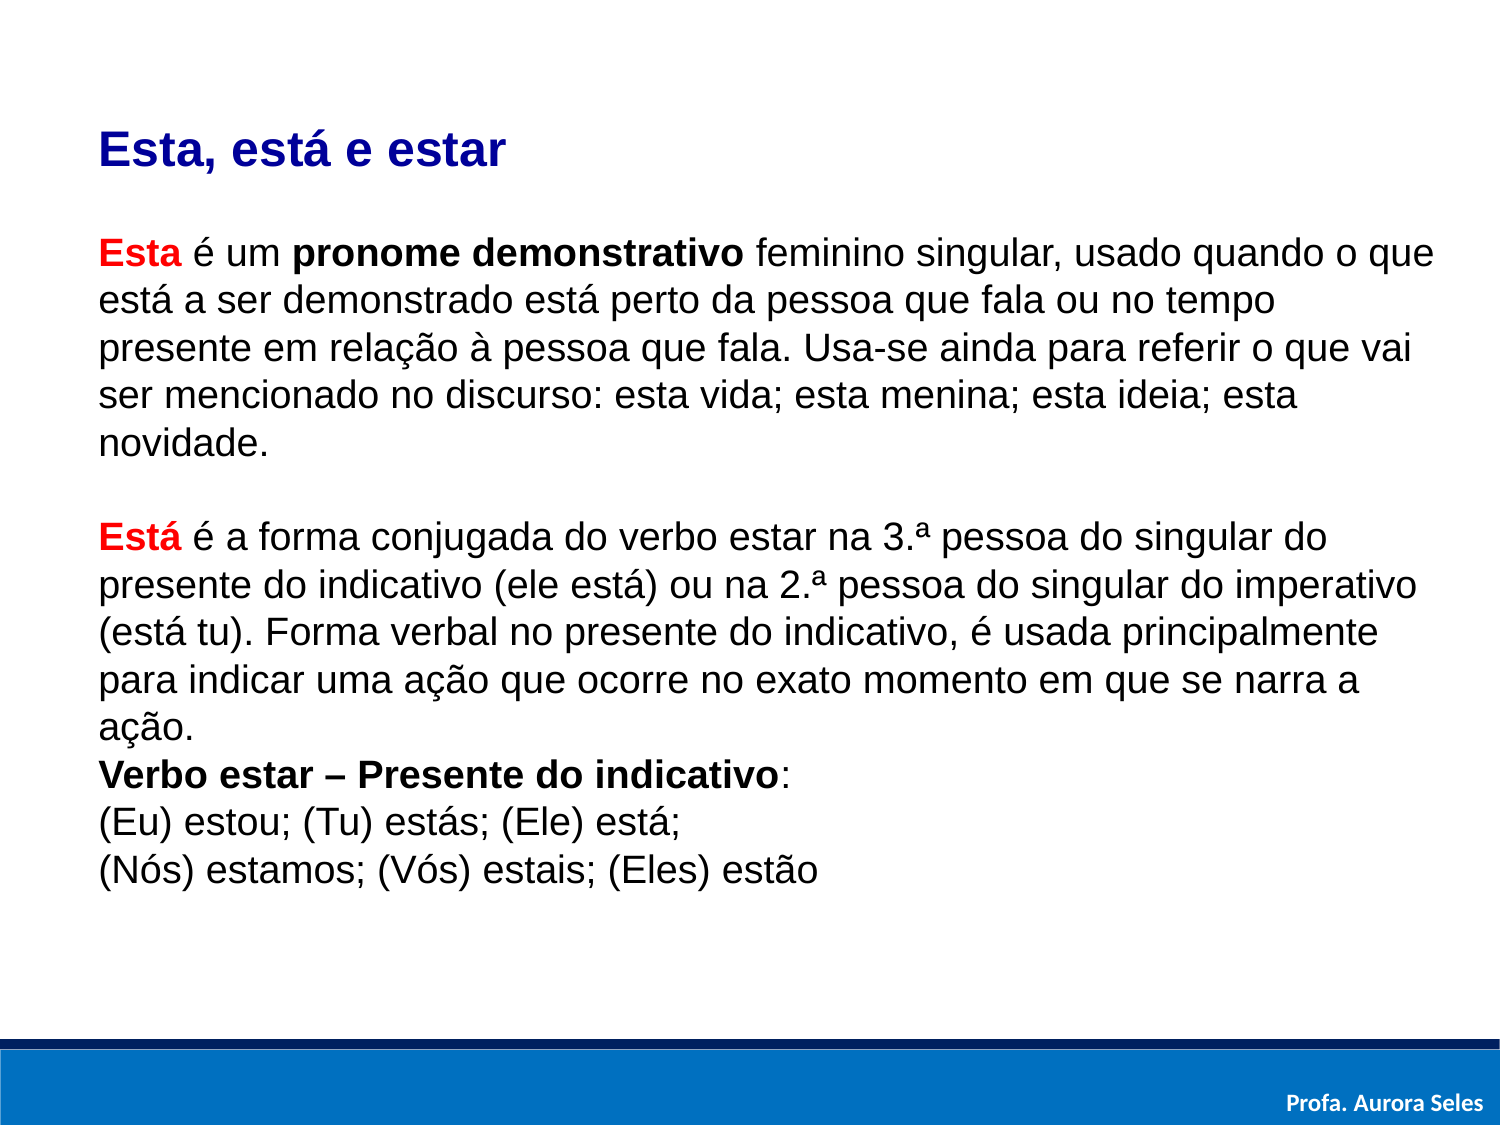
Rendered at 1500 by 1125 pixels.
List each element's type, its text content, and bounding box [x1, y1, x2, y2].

text_box Esta, está e estar [83, 109, 1454, 219]
text_box Esta é um pronome demonstrativo feminino singular, usado quando o que está a ser demonstrado está perto da pessoa que fala ou no tempo presente em relação à pessoa que fala. Usa-se ainda para referir o que vai ser mencionado no discurso: esta vida; esta menina; esta ideia; esta novidade. Está é a forma conjugada do verbo estar na 3.ª pessoa do singular do presente do indicativo (ele está) ou na 2.ª pessoa do singular do imperativo (está tu). Forma verbal no presente do indicativo, é usada principalmente para indicar uma ação que ocorre no exato momento em que se narra a ação. Verbo estar – Presente do indicativo: (Eu) estou; (Tu) estás; (Ele) está; (Nós) estamos; (Vós) estais; (Eles) estão [83, 219, 1454, 899]
text_box Profa. Aurora Seles [1271, 1079, 1499, 1125]
